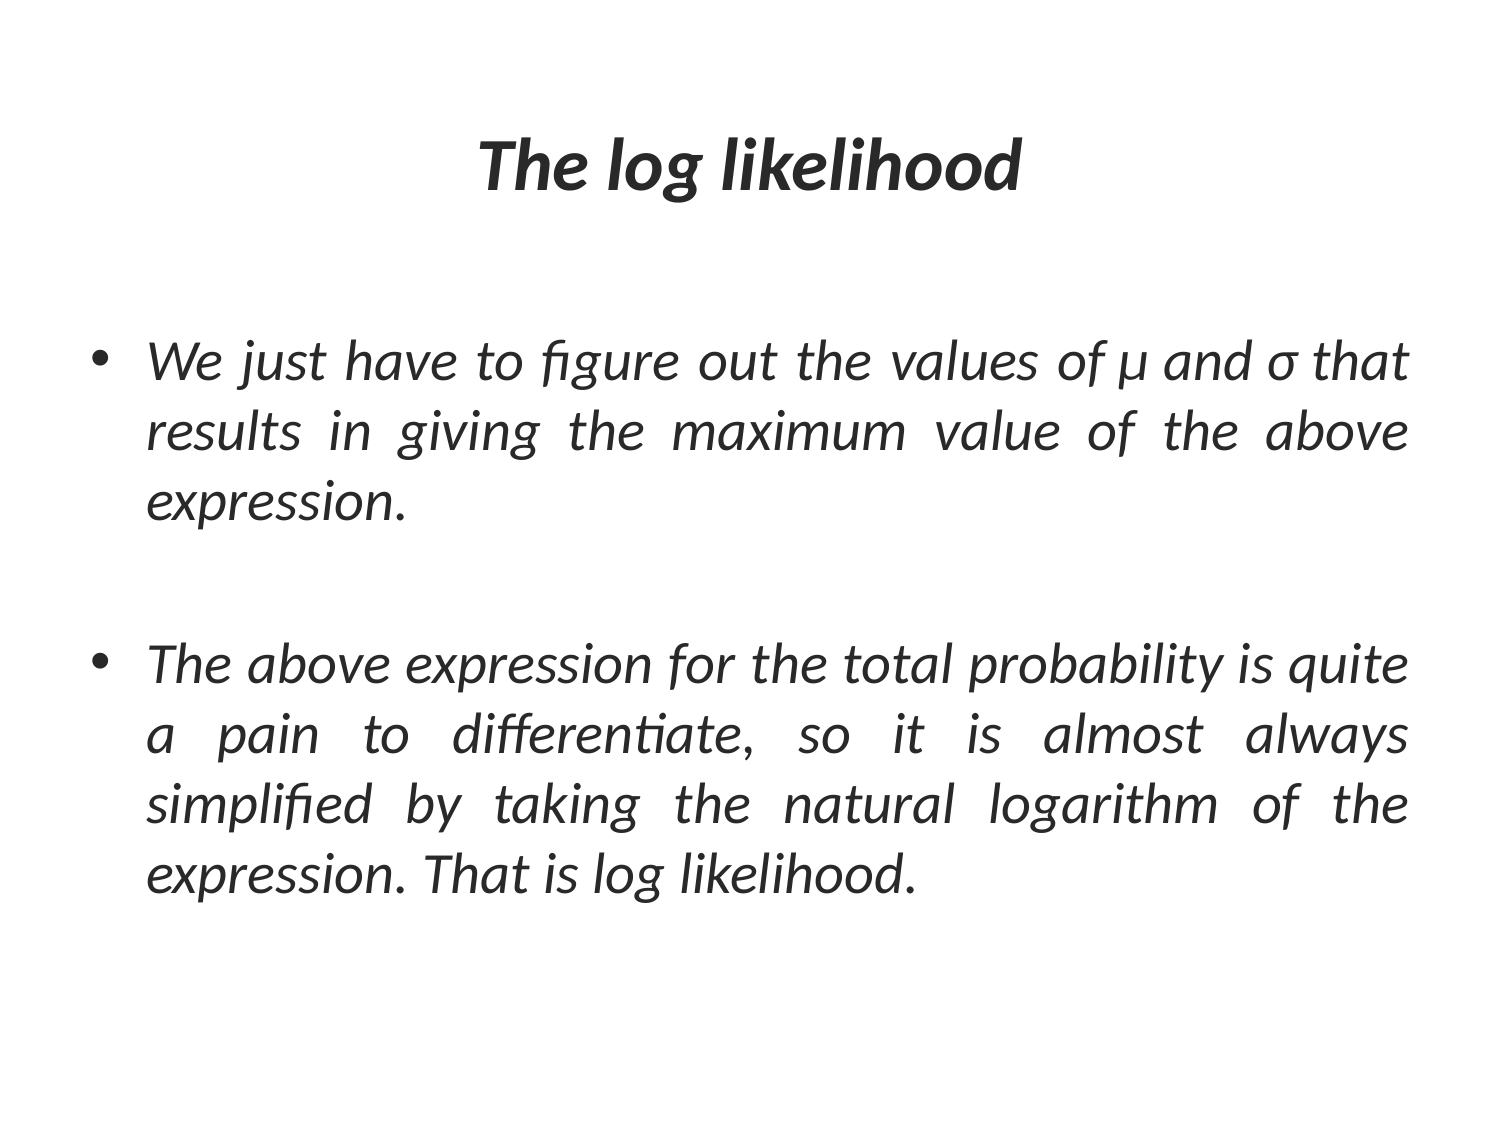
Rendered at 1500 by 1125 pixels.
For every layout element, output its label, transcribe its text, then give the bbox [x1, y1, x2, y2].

list We just have to figure out the values of μ and σ that results in giving the maximum value of the above expression. The above expression for the total probability is quite a pain to differentiate, so it is almost always simplified by taking the natural logarithm of the expression. That is log likelihood. [75, 314, 1425, 1005]
title The log likelihood [75, 45, 1425, 314]
